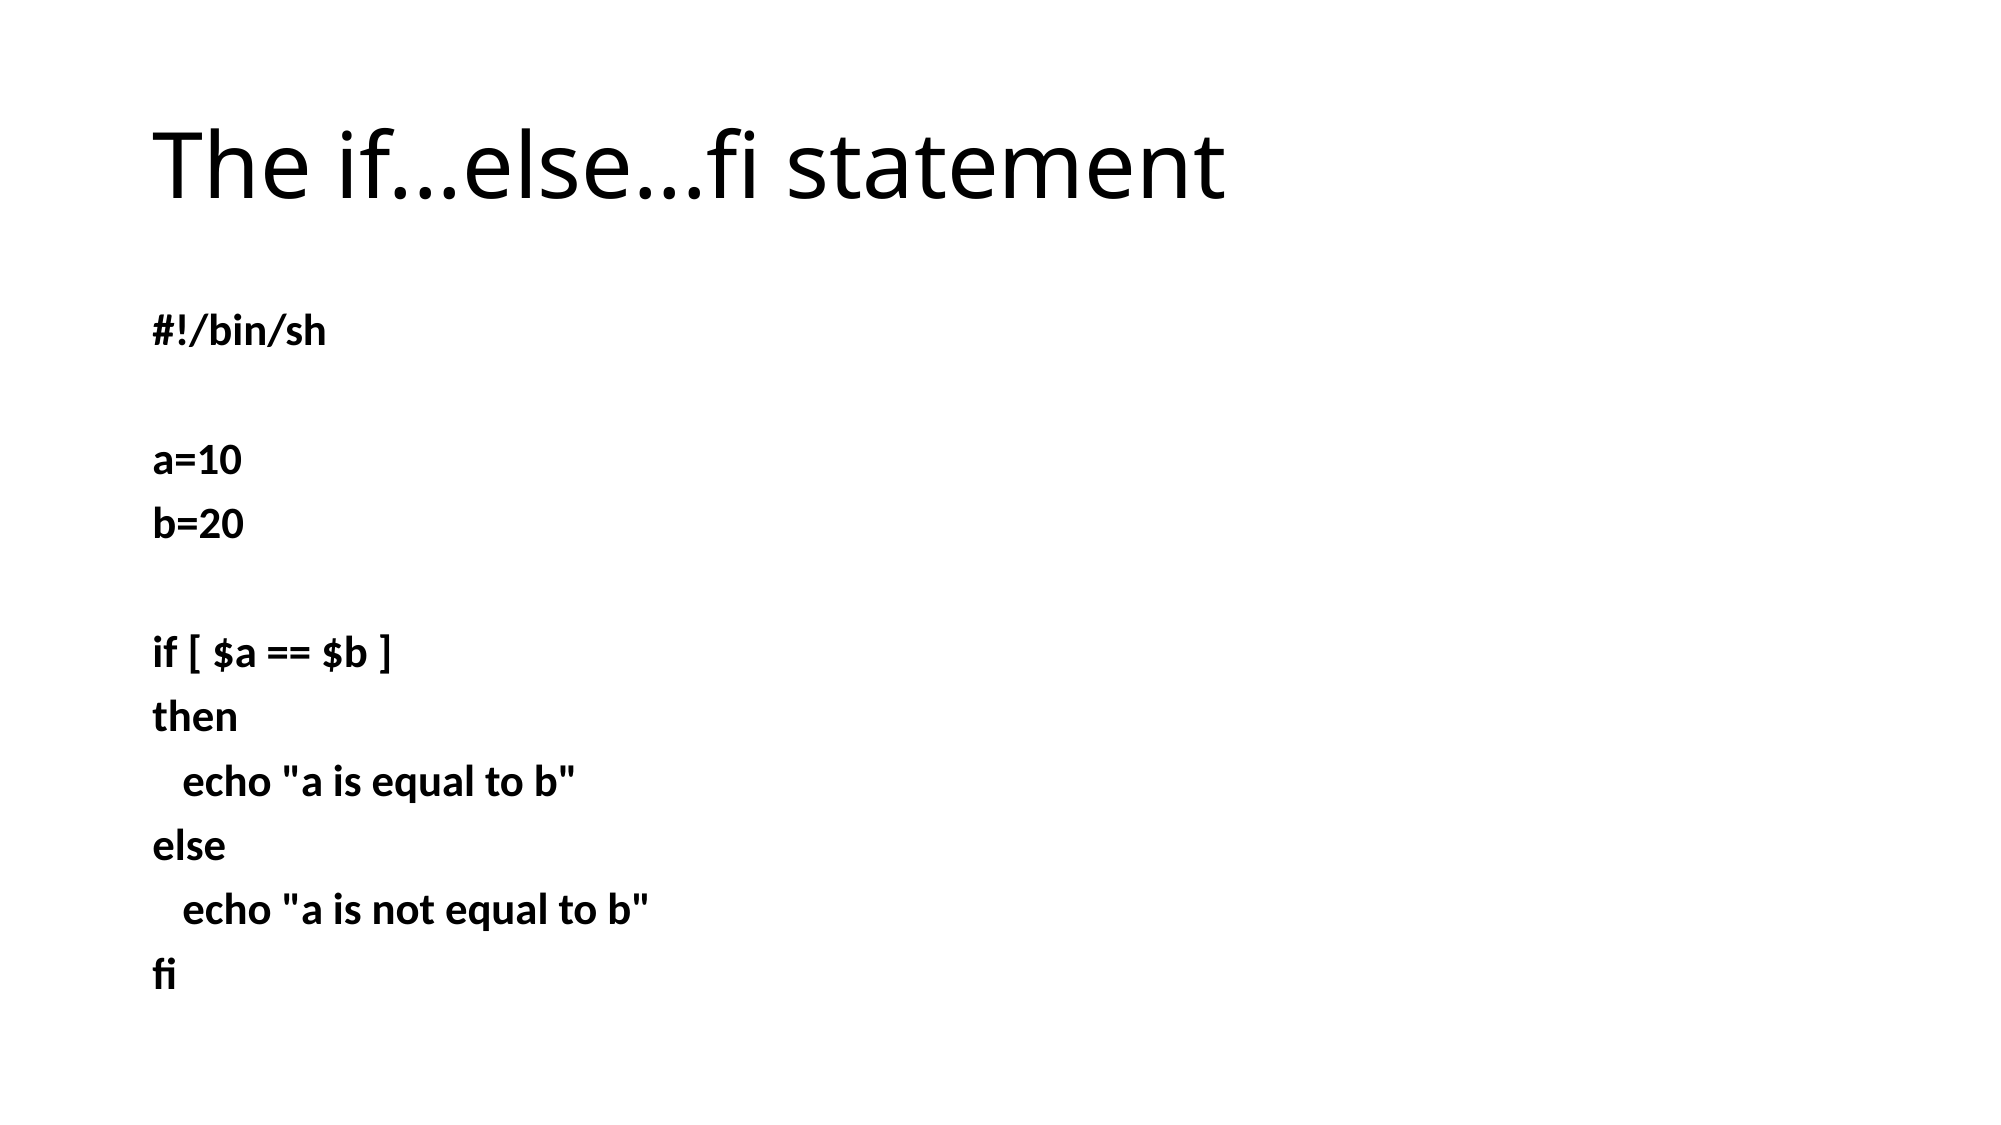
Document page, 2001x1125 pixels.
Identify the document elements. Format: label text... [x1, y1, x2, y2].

list #!/bin/sh a=10 b=20 if [ $a == $b ] then echo "a is equal to b" else echo "a is not equal to b" fi [137, 299, 1863, 1014]
title The if...else...fi statement [137, 59, 1863, 278]
